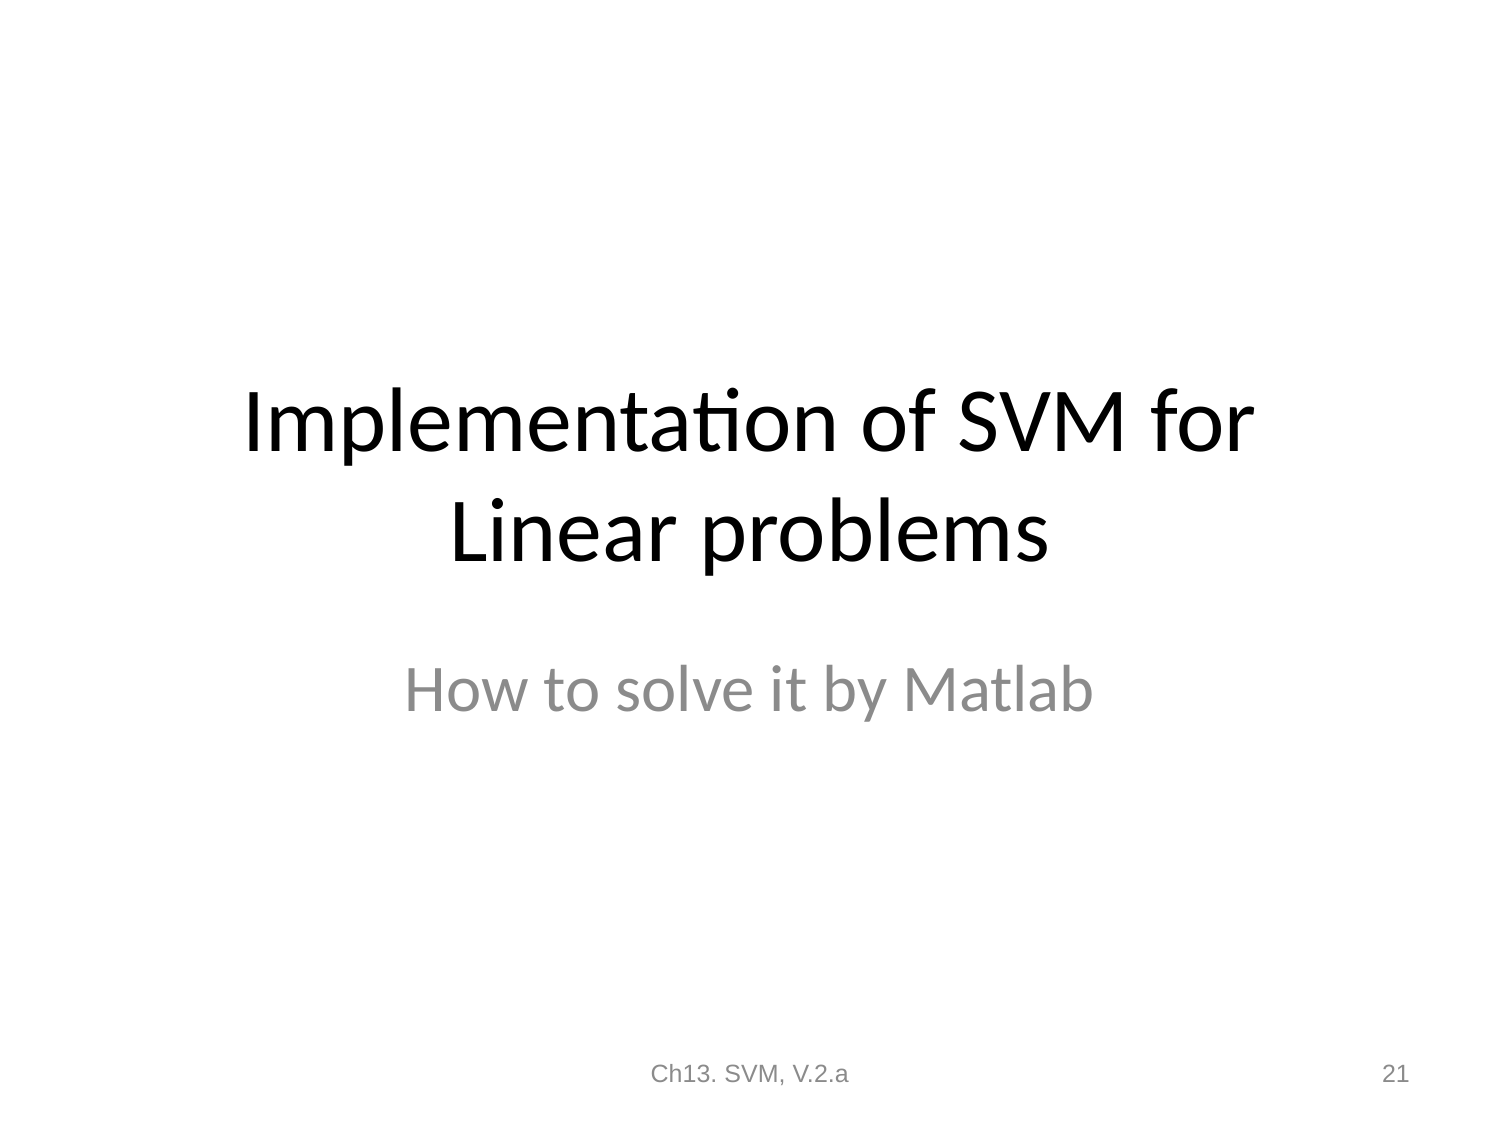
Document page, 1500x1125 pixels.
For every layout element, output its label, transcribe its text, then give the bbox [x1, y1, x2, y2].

title Implementation of SVM for Linear problems [112, 349, 1388, 591]
footer Ch13. SVM, V.2.a [512, 1042, 988, 1103]
slide_number 21 [1074, 1042, 1425, 1103]
subtitle How to solve it by Matlab [225, 637, 1275, 925]
